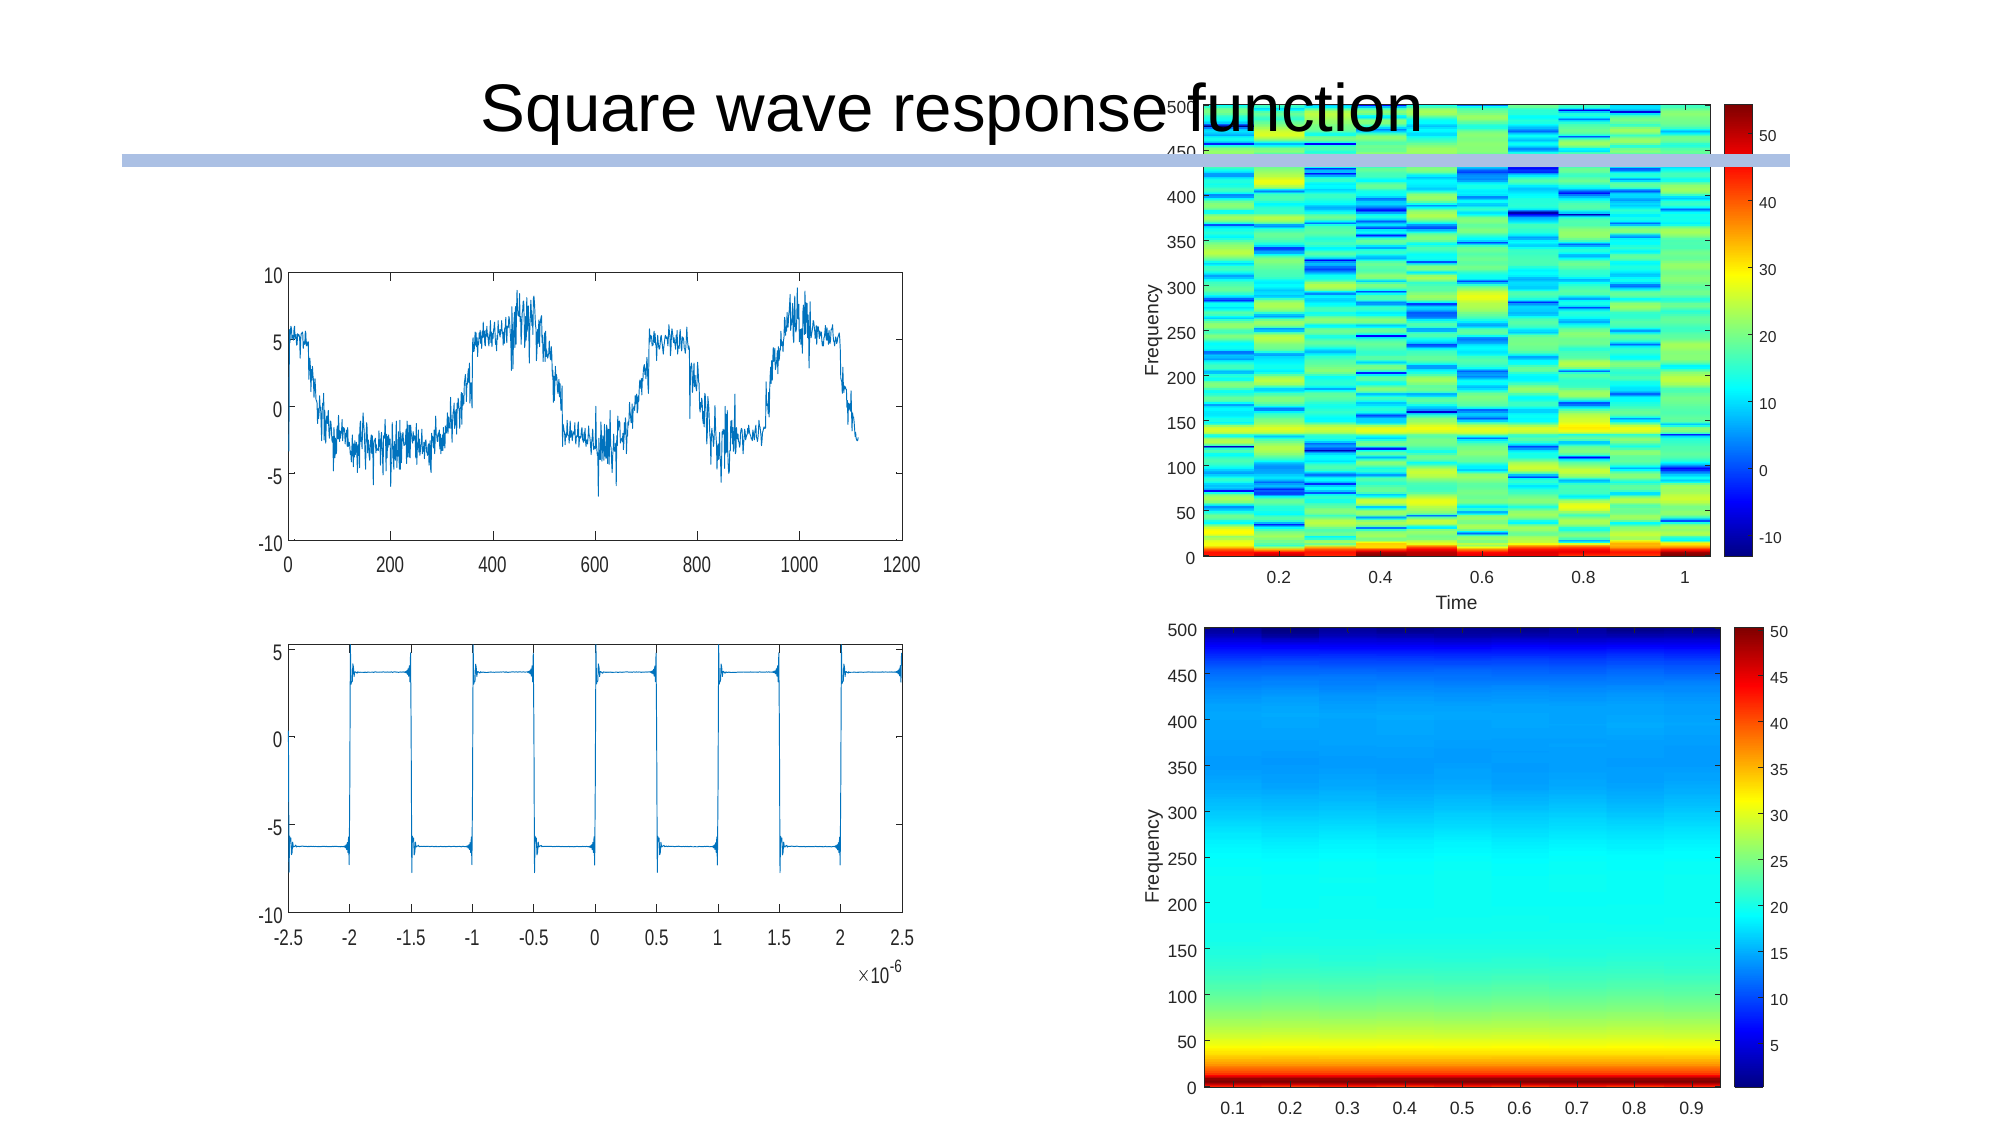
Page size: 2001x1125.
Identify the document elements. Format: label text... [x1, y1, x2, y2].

picture [185, 213, 976, 998]
text_box Square wave response function [68, 5, 1839, 223]
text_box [1118, 63, 1862, 1125]
